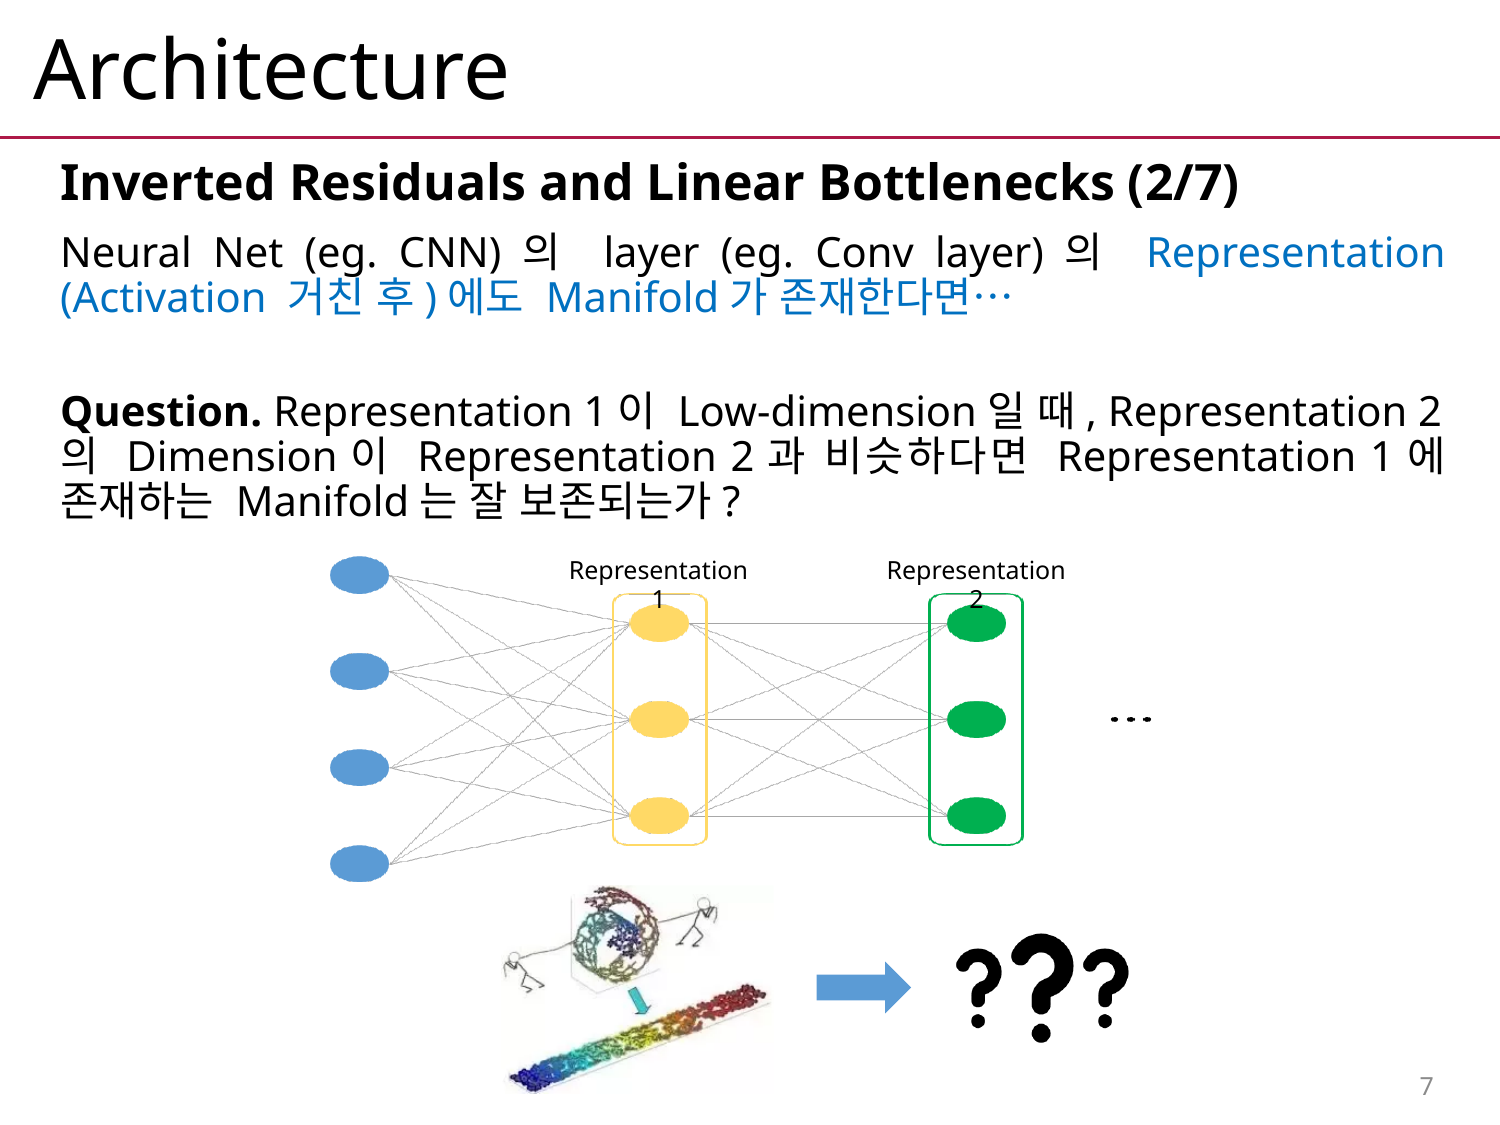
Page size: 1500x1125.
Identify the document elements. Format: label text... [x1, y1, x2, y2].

list Inverted Residuals and Linear Bottlenecks (2/7) Neural Net (eg. CNN)의 layer (eg. Conv layer)의 Representation (Activation 거친 후)에도 Manifold가 존재한다면… Question. Representation 1이 Low-dimension일 때, Representation 2의 Dimension이 Representation 2과 비슷하다면 Representation 1에 존재하는 Manifold는 잘 보존되는가? [45, 149, 1461, 1108]
slide_number 7 [1111, 1057, 1449, 1118]
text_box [330, 546, 1170, 882]
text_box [500, 882, 1137, 1094]
title Architecture [18, 19, 1313, 126]
